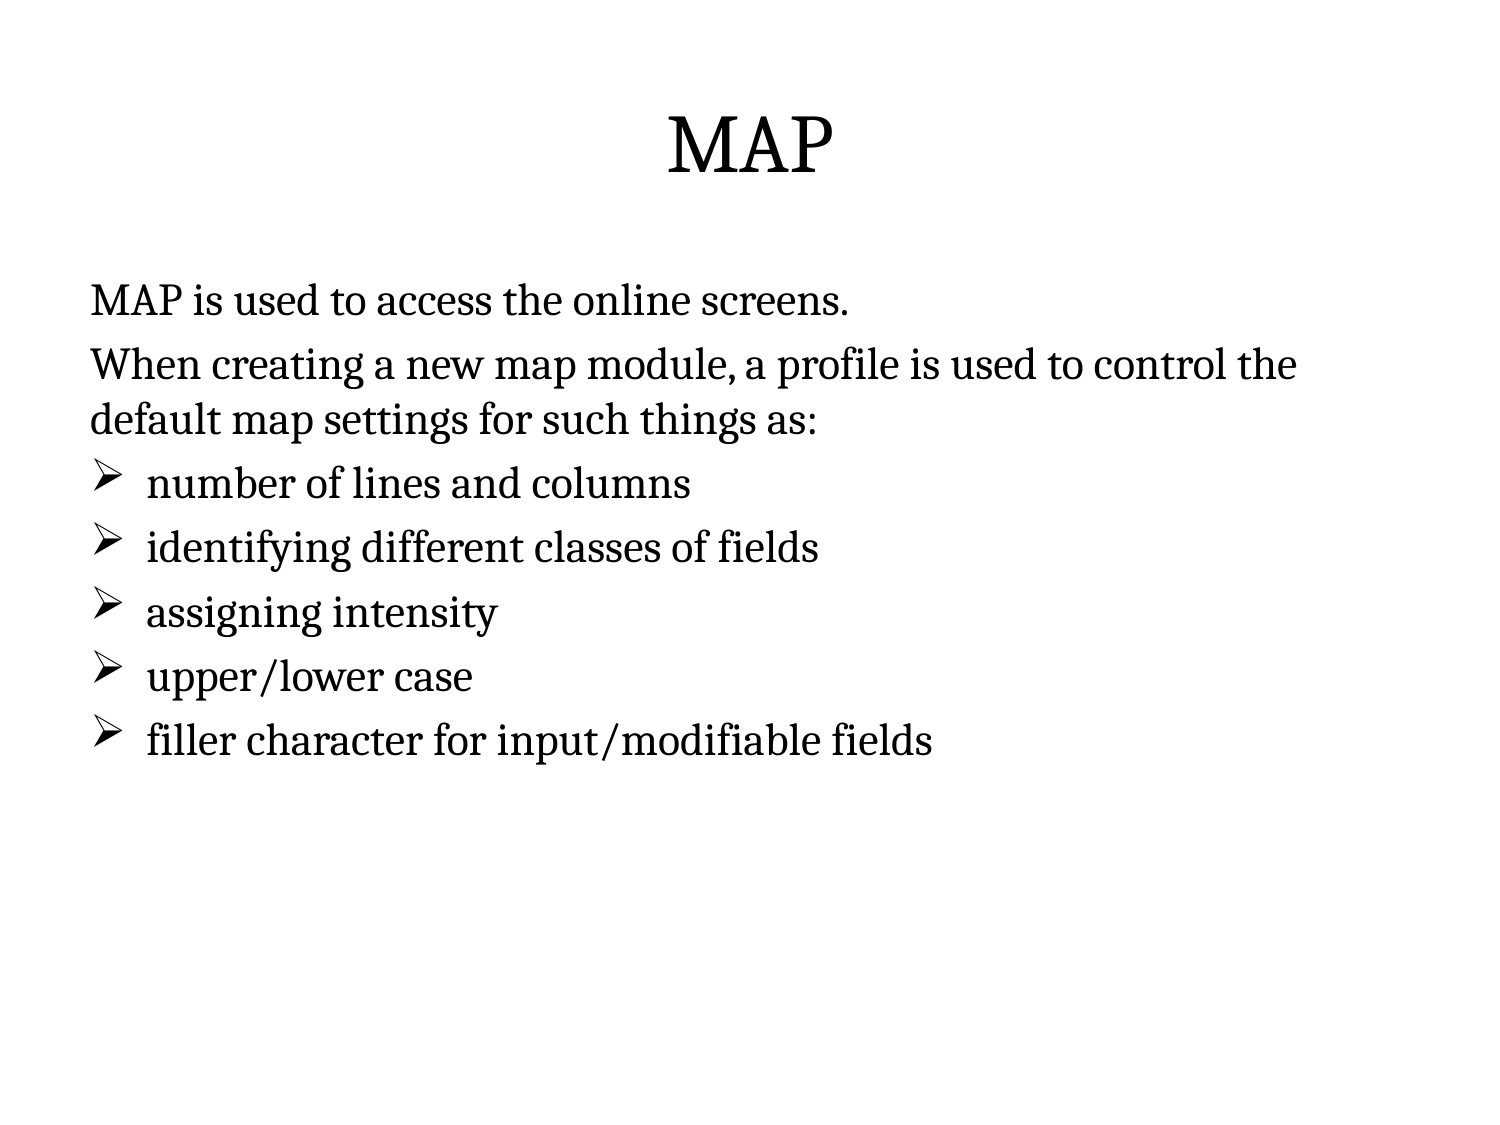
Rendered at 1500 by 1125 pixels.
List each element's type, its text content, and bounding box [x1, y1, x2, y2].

title MAP [75, 45, 1425, 233]
list MAP is used to access the online screens. When creating a new map module, a profile is used to control the default map settings for such things as: number of lines and columns identifying different classes of fields assigning intensity upper/lower case filler character for input/modifiable fields [75, 262, 1425, 1005]
